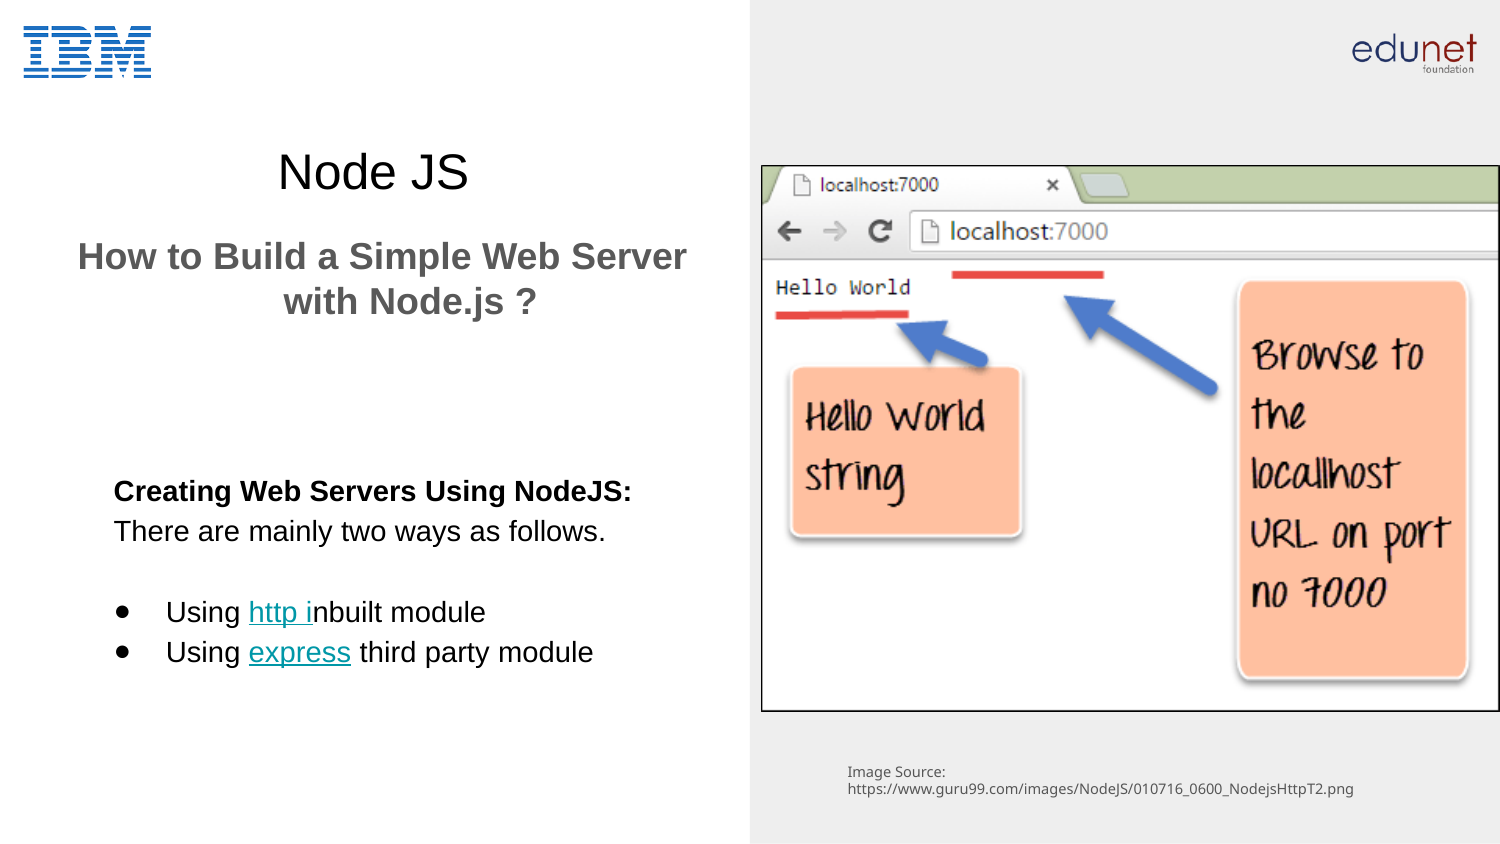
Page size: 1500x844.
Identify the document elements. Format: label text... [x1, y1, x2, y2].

title Node JS [41, 117, 706, 223]
subtitle How to Build a Simple Web Server with Node.js ? [41, 224, 706, 330]
picture [1350, 26, 1480, 78]
list Image Source: https://www.guru99.com/images/NodeJS/010716_0600_NodejsHttpT2.png [832, 747, 1390, 812]
picture [761, 164, 1500, 712]
list Creating Web Servers Using NodeJS: There are mainly two ways as follows. Using http inbuilt module Using express third party module [75, 423, 706, 712]
picture [0, 0, 559, 78]
